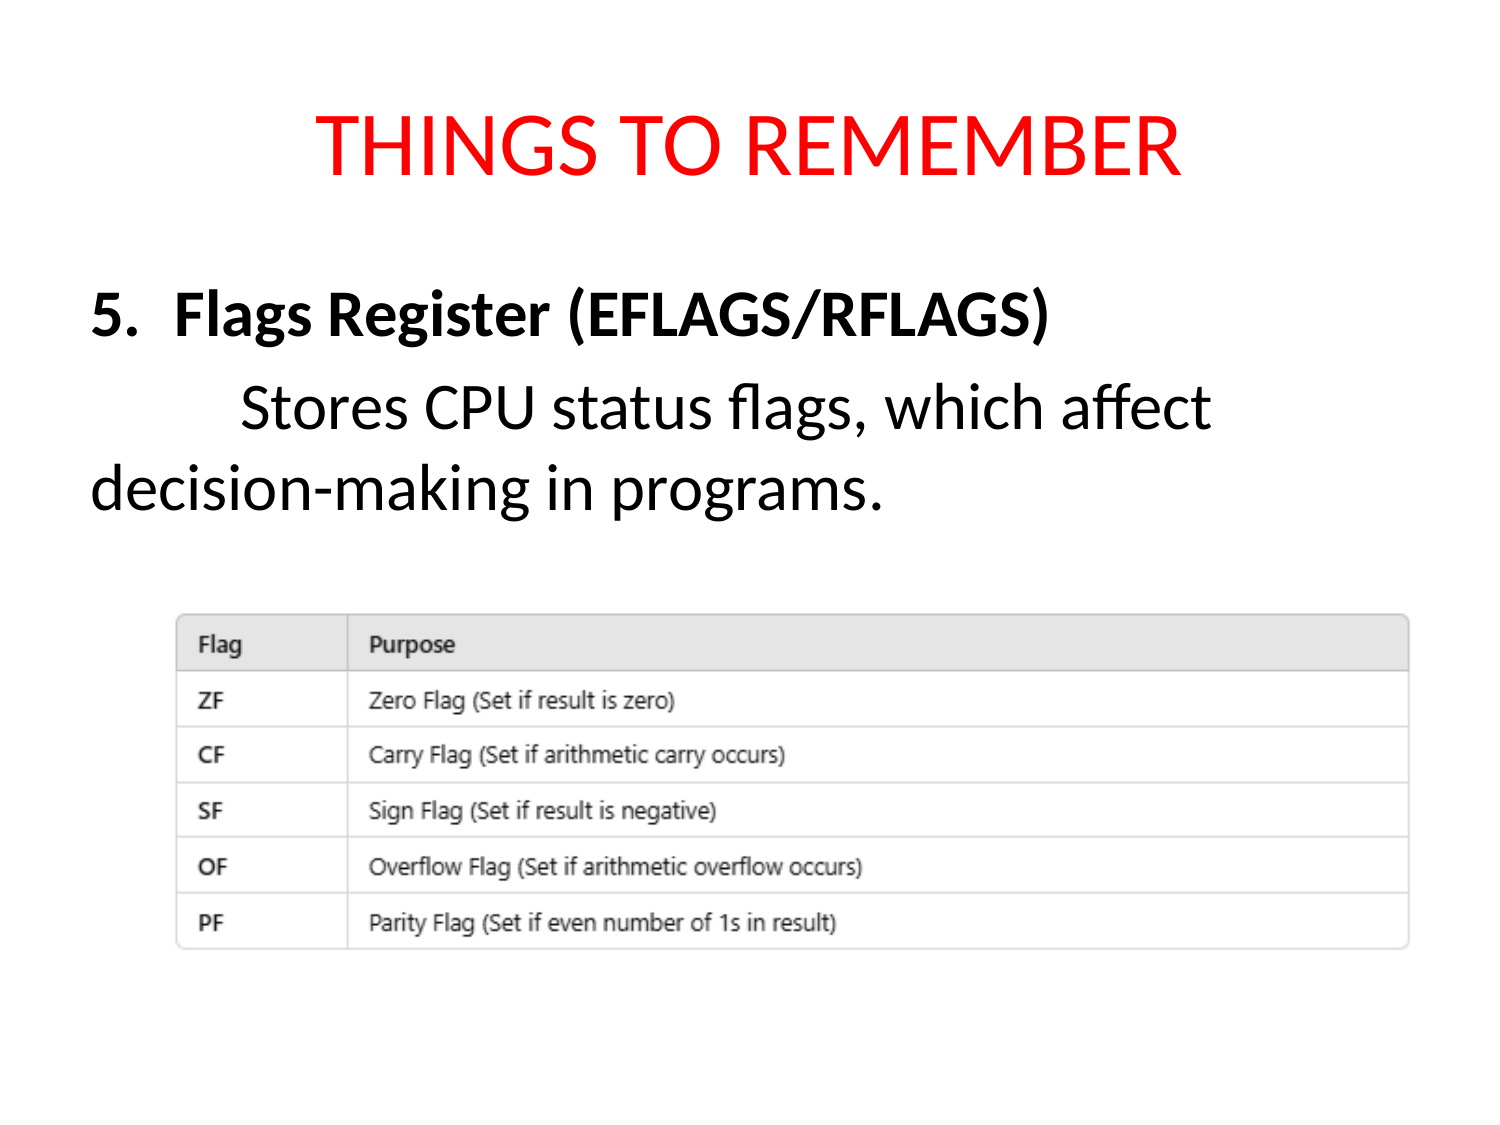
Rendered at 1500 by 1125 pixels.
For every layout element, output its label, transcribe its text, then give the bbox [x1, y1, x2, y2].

title THINGS TO REMEMBER [75, 45, 1425, 233]
list Flags Register (EFLAGS/RFLAGS) Stores CPU status flags, which affect decision-making in programs. [75, 262, 1425, 1005]
picture [148, 599, 1426, 967]
